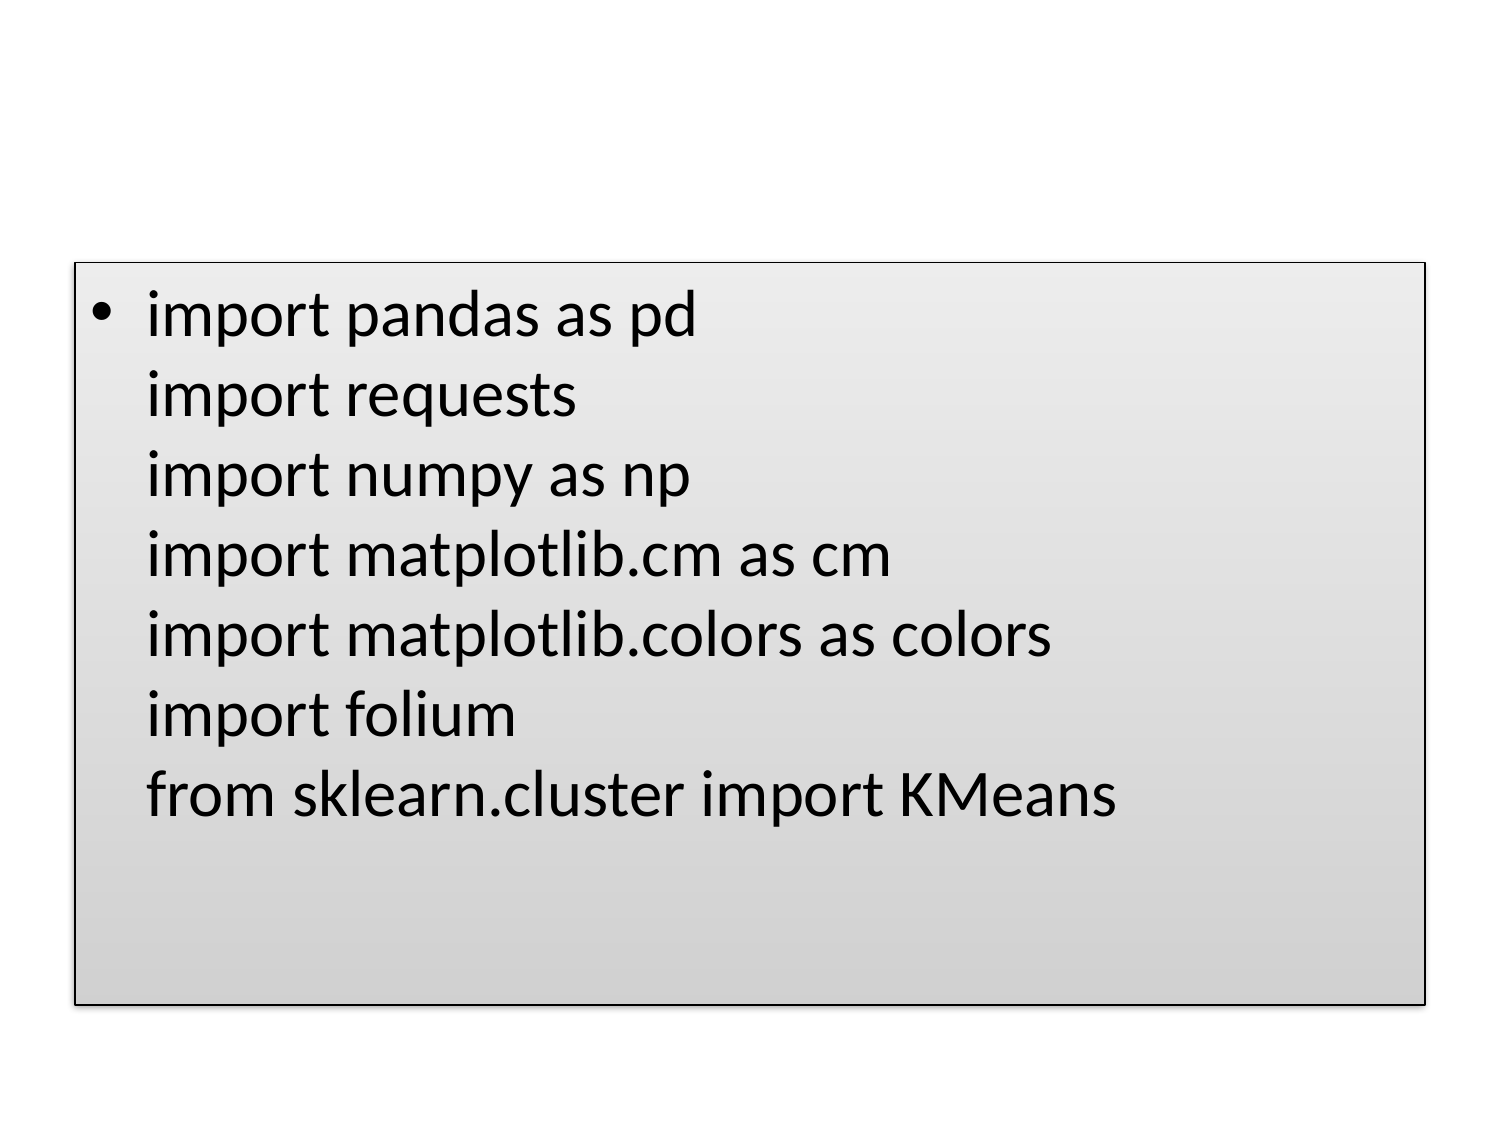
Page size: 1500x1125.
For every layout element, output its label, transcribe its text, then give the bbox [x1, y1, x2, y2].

list import pandas as pd import requests import numpy as np import matplotlib.cm as cm import matplotlib.colors as colors import folium from sklearn.cluster import KMeans [74, 262, 1426, 1006]
